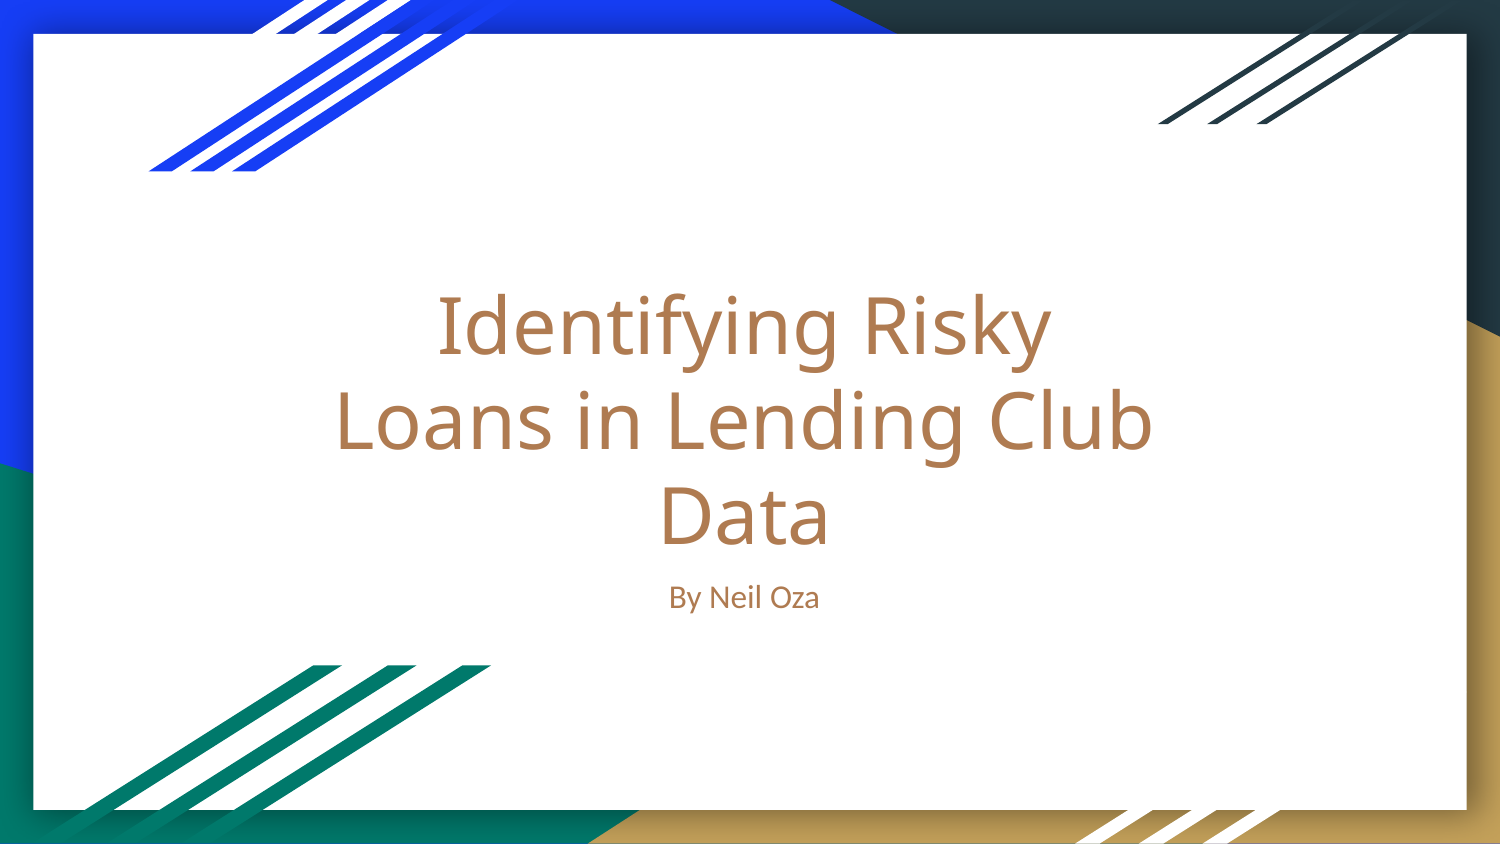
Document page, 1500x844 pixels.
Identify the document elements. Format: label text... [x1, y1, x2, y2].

subtitle By Neil Oza [304, 559, 1185, 646]
title Identifying Risky Loans in Lending Club Data [304, 298, 1185, 537]
